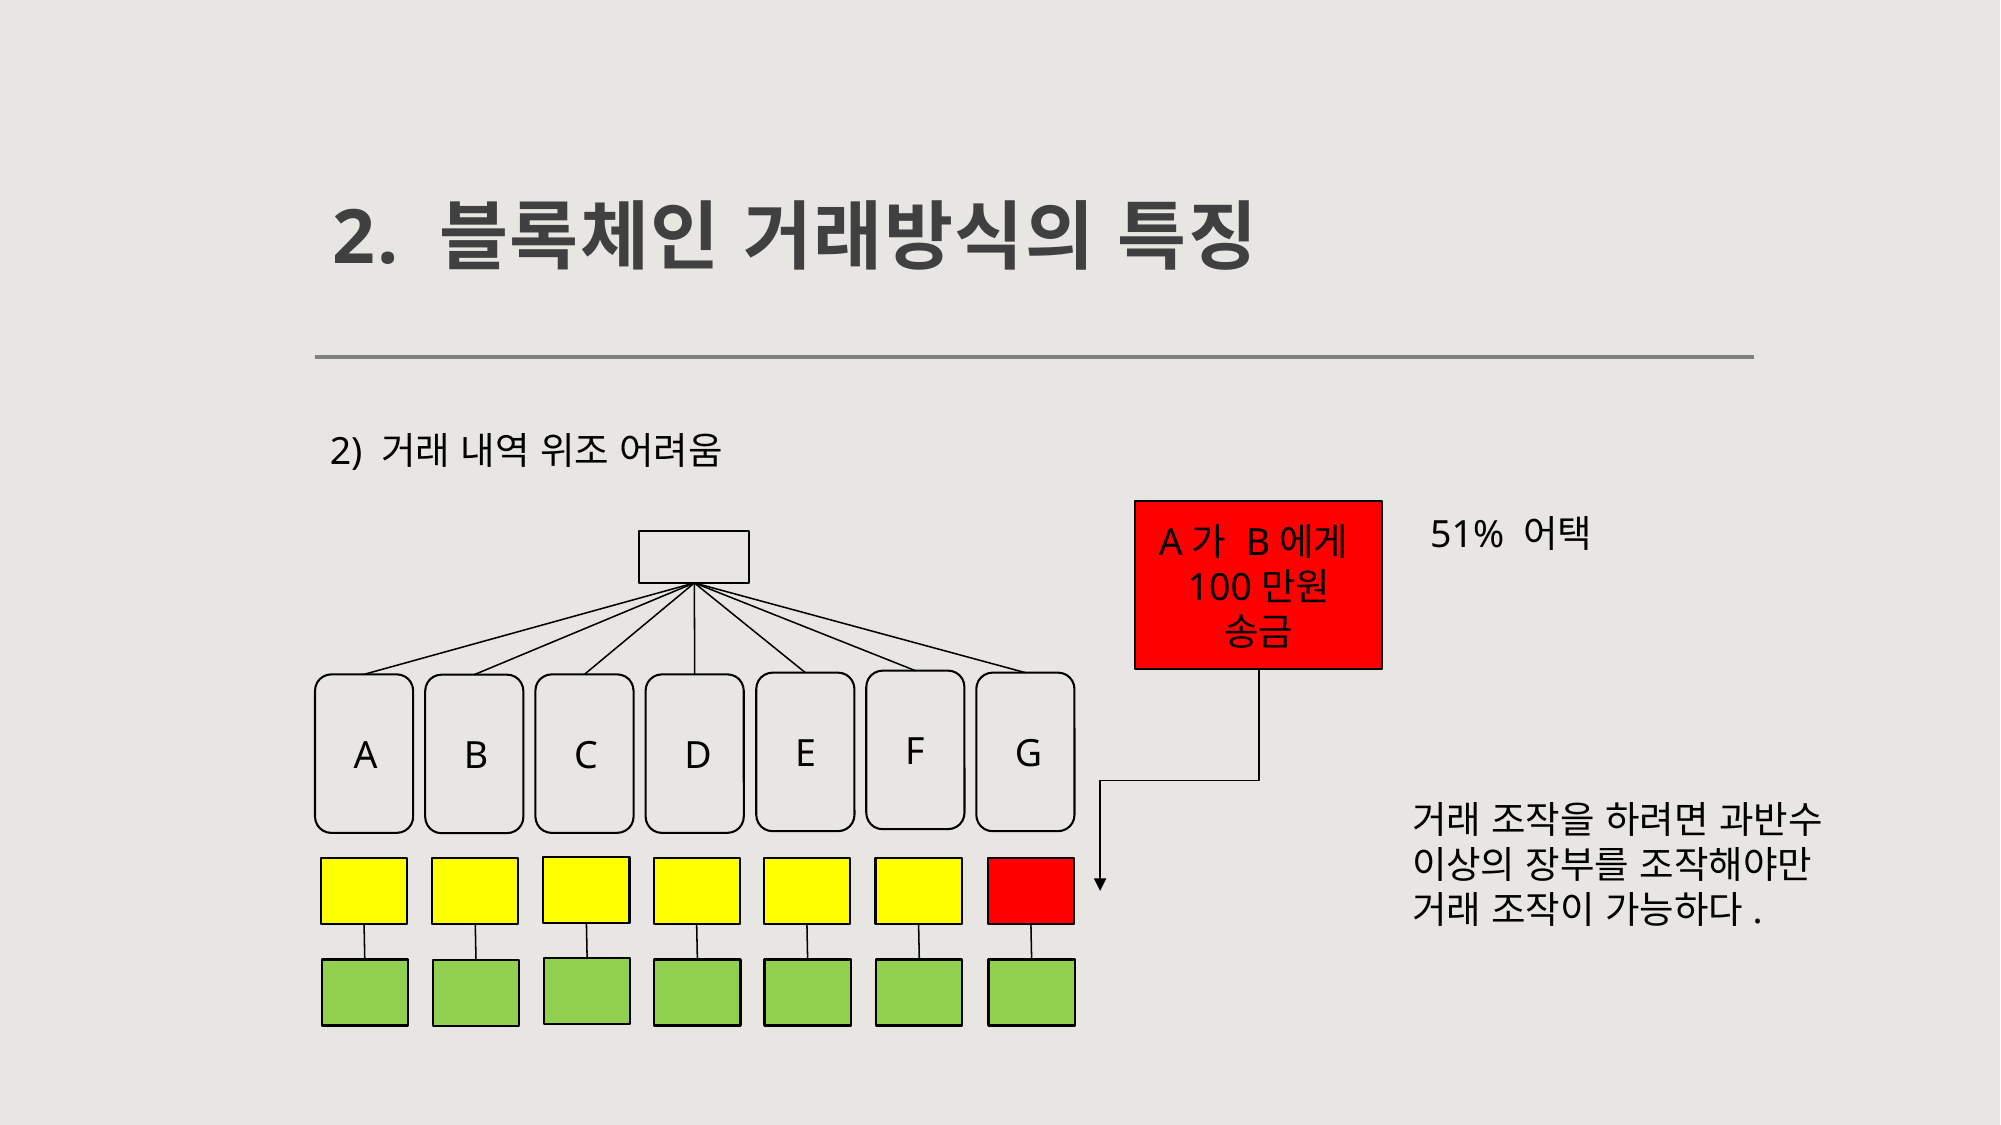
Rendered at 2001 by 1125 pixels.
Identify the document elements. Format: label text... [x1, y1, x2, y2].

text_box A가 B에게 100만원 송금 [1134, 500, 1383, 670]
title 2. 블록체인 거래방식의 특징 [315, 72, 1754, 294]
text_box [314, 530, 1075, 1026]
text_box 거래 조작을 하려면 과반수 이상의 장부를 조작해야만 거래 조작이 가능하다. [1397, 743, 1893, 939]
text_box 2) 거래 내역 위조 어려움 [314, 419, 1439, 480]
text_box 51% 어택 [1415, 502, 1607, 563]
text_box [1068, 700, 1291, 860]
